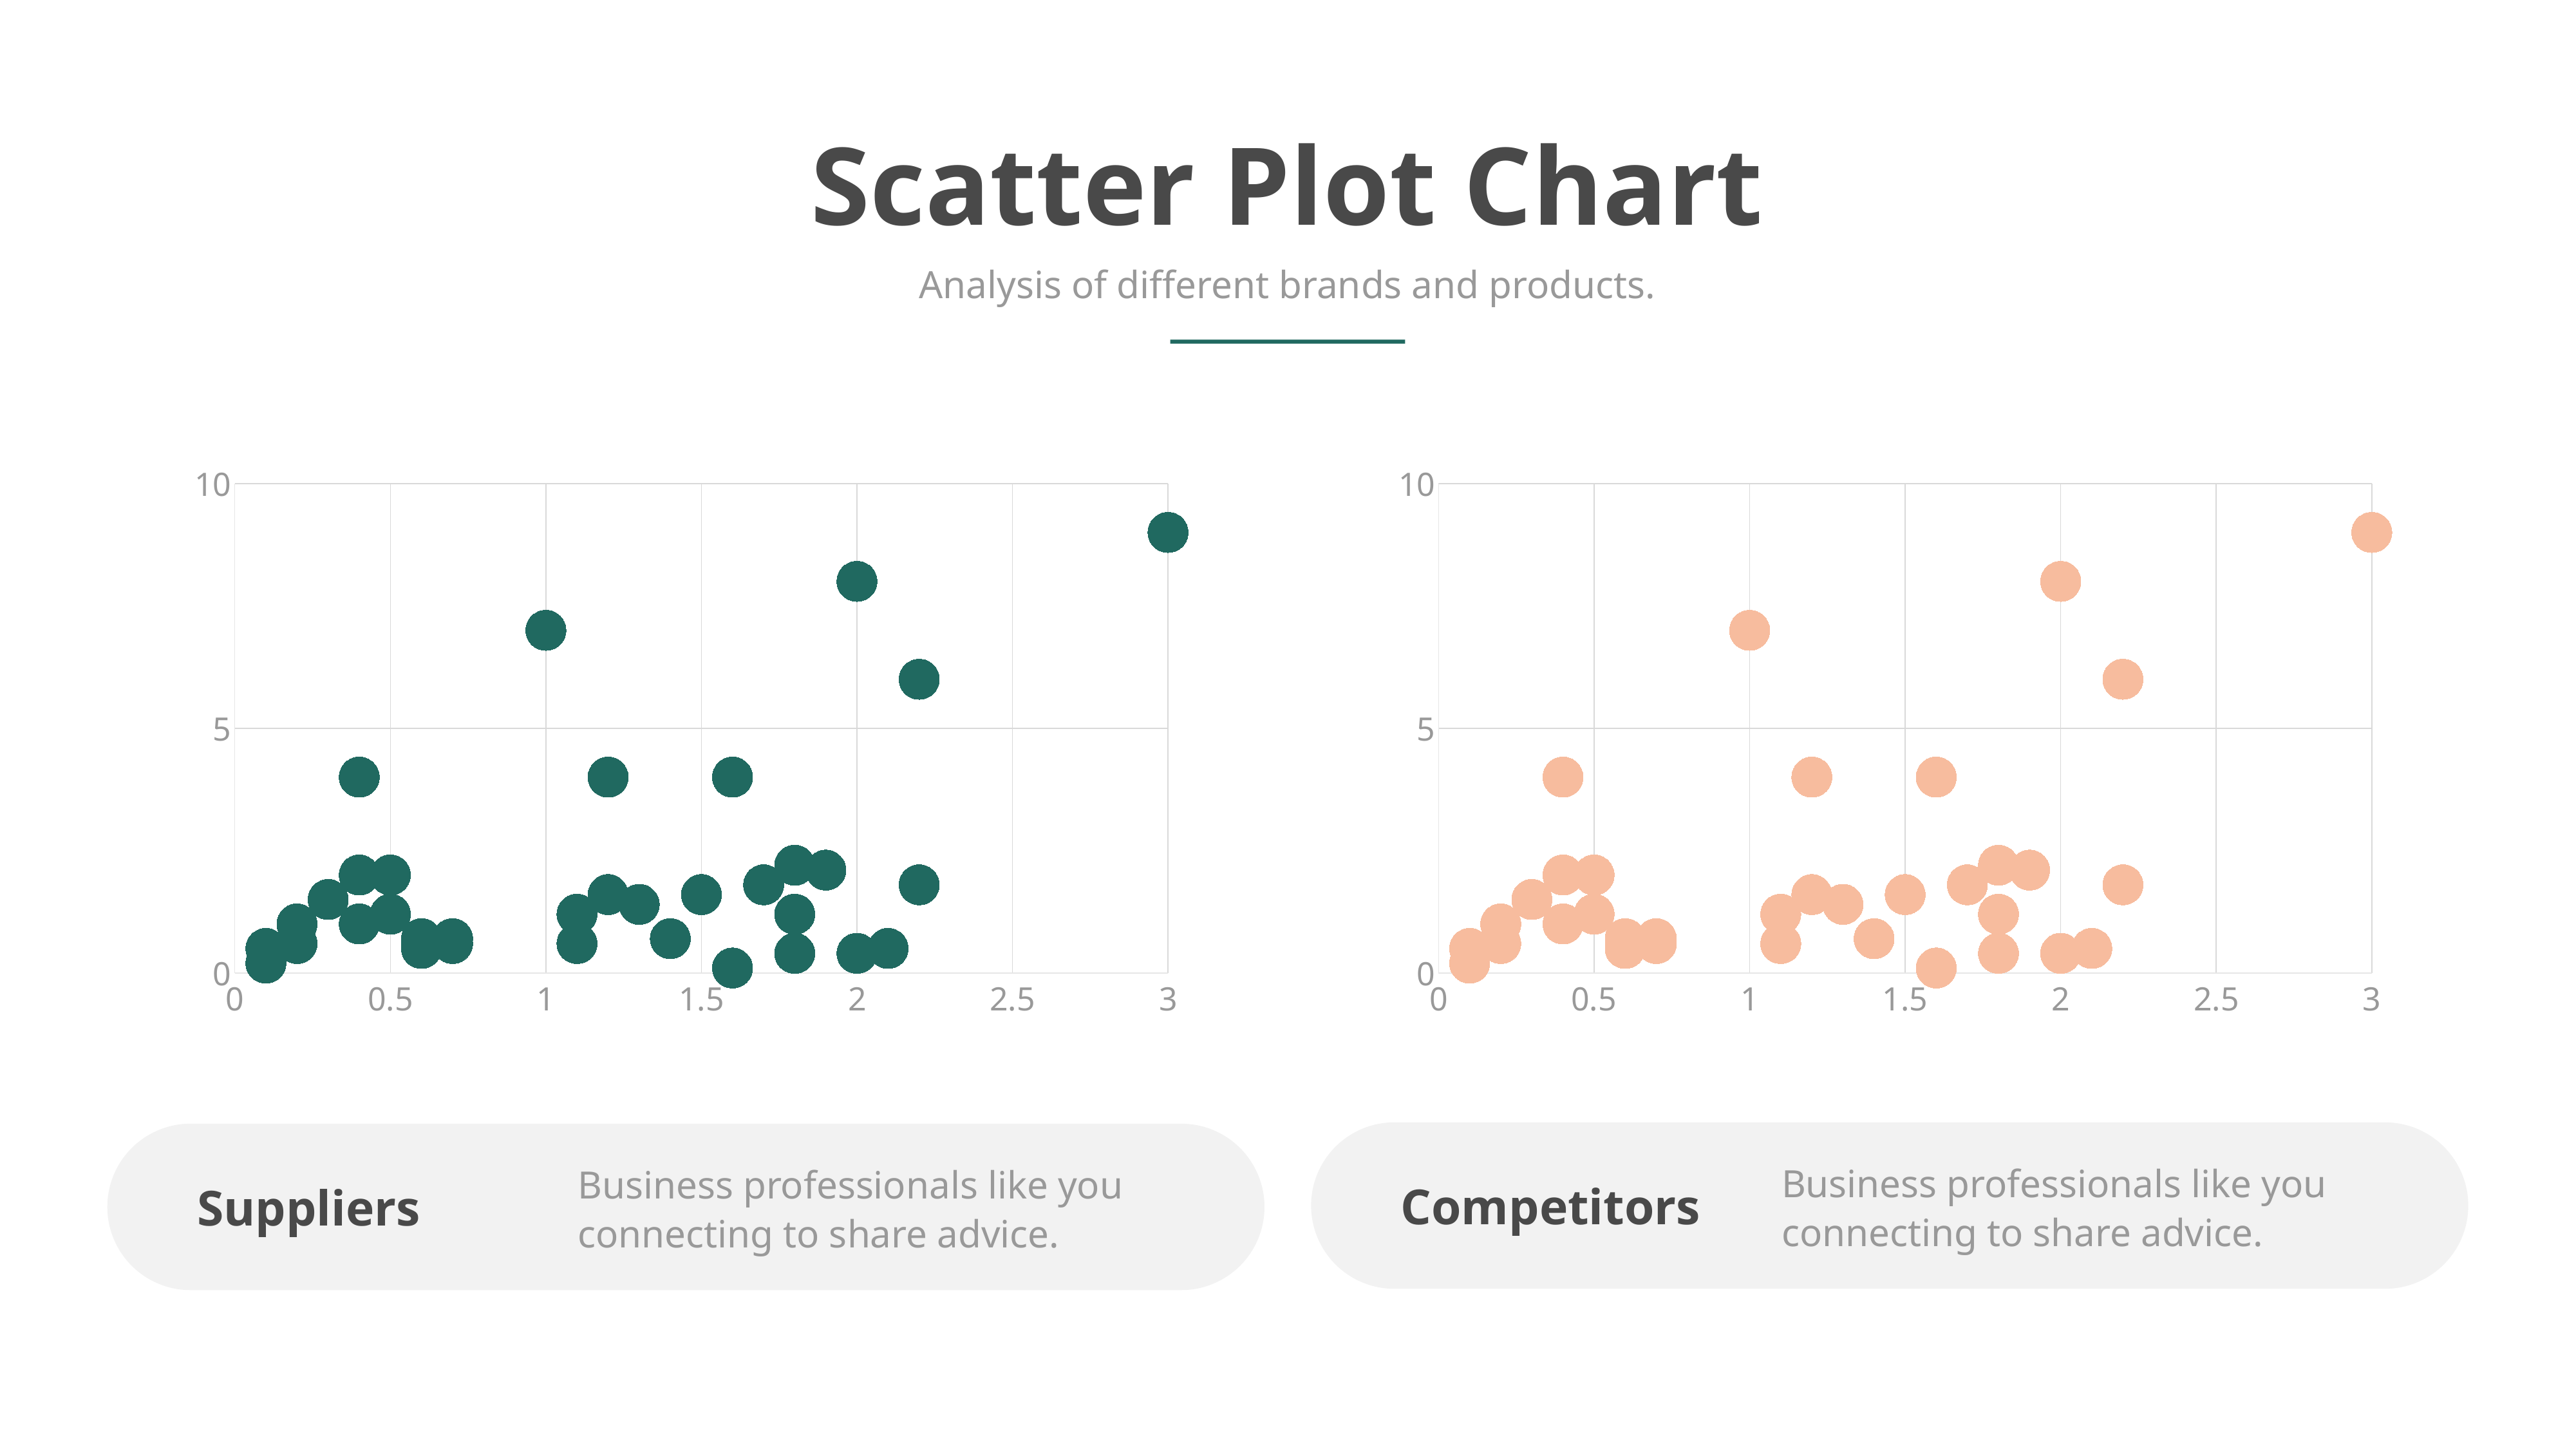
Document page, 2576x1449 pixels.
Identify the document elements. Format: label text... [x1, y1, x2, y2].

text_box Scatter Plot Chart [802, 113, 1773, 252]
chart [174, 450, 1198, 1032]
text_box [187, 1152, 1164, 1262]
text_box [106, 1122, 1266, 1291]
text_box [1310, 1121, 2469, 1290]
chart [1378, 450, 2402, 1032]
text_box [1170, 339, 1406, 345]
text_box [1391, 1151, 2367, 1260]
text_box Analysis of different brands and products. [825, 256, 1749, 311]
